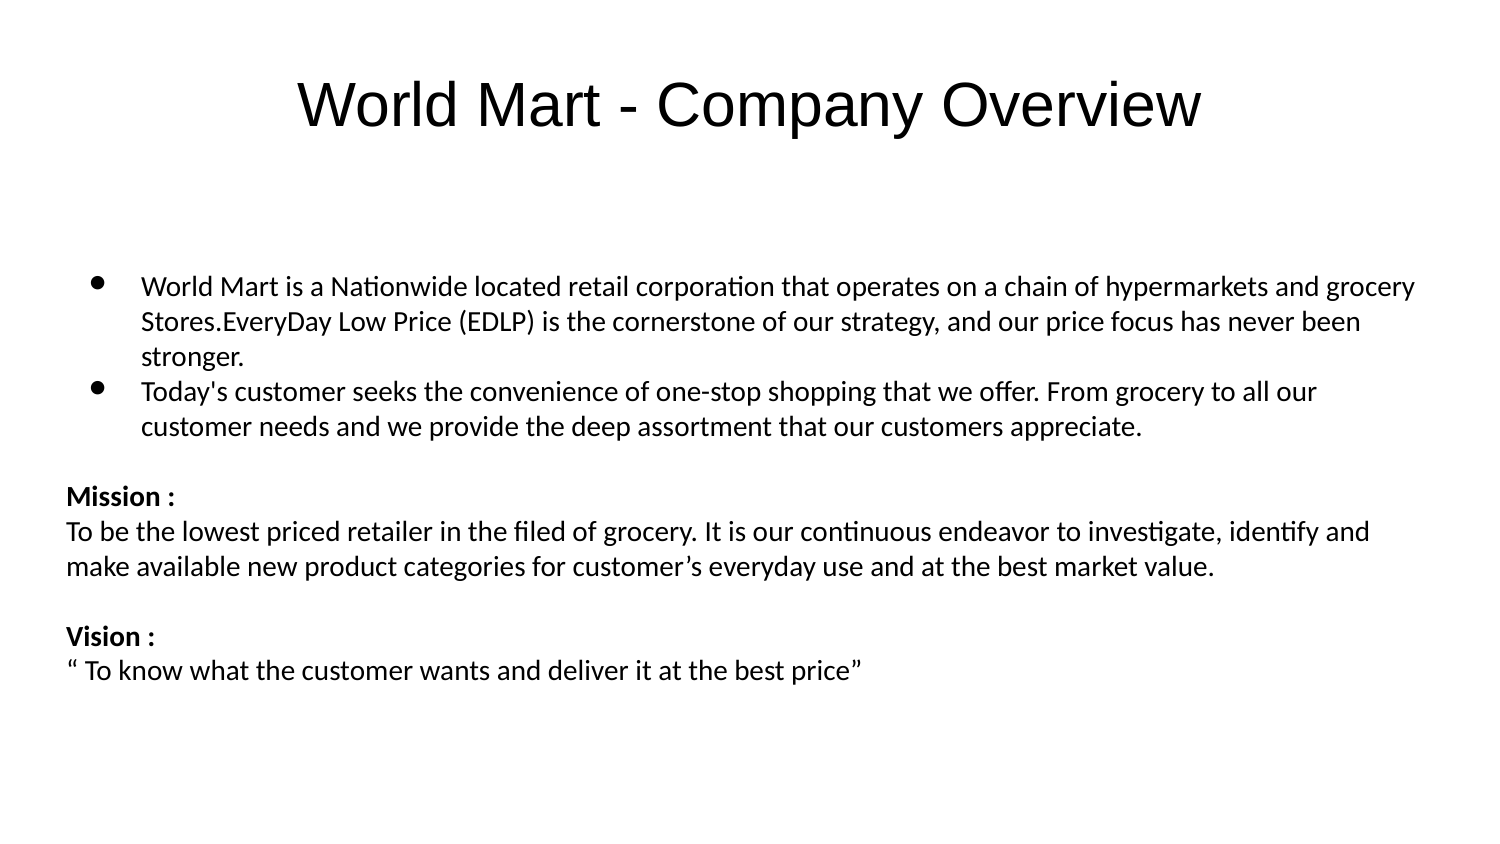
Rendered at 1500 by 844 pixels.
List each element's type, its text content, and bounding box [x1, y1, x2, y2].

subtitle World Mart is a Nationwide located retail corporation that operates on a chain of hypermarkets and grocery Stores.EveryDay Low Price (EDLP) is the cornerstone of our strategy, and our price focus has never been stronger. Today's customer seeks the convenience of one-stop shopping that we offer. From grocery to all our customer needs and we provide the deep assortment that our customers appreciate. Mission : To be the lowest priced retailer in the filed of grocery. It is our continuous endeavor to investigate, identify and make available new product categories for customer’s everyday use and at the best market value. Vision : “ To know what the customer wants and deliver it at the best price” [51, 252, 1449, 770]
title World Mart - Company Overview [51, 23, 1449, 154]
